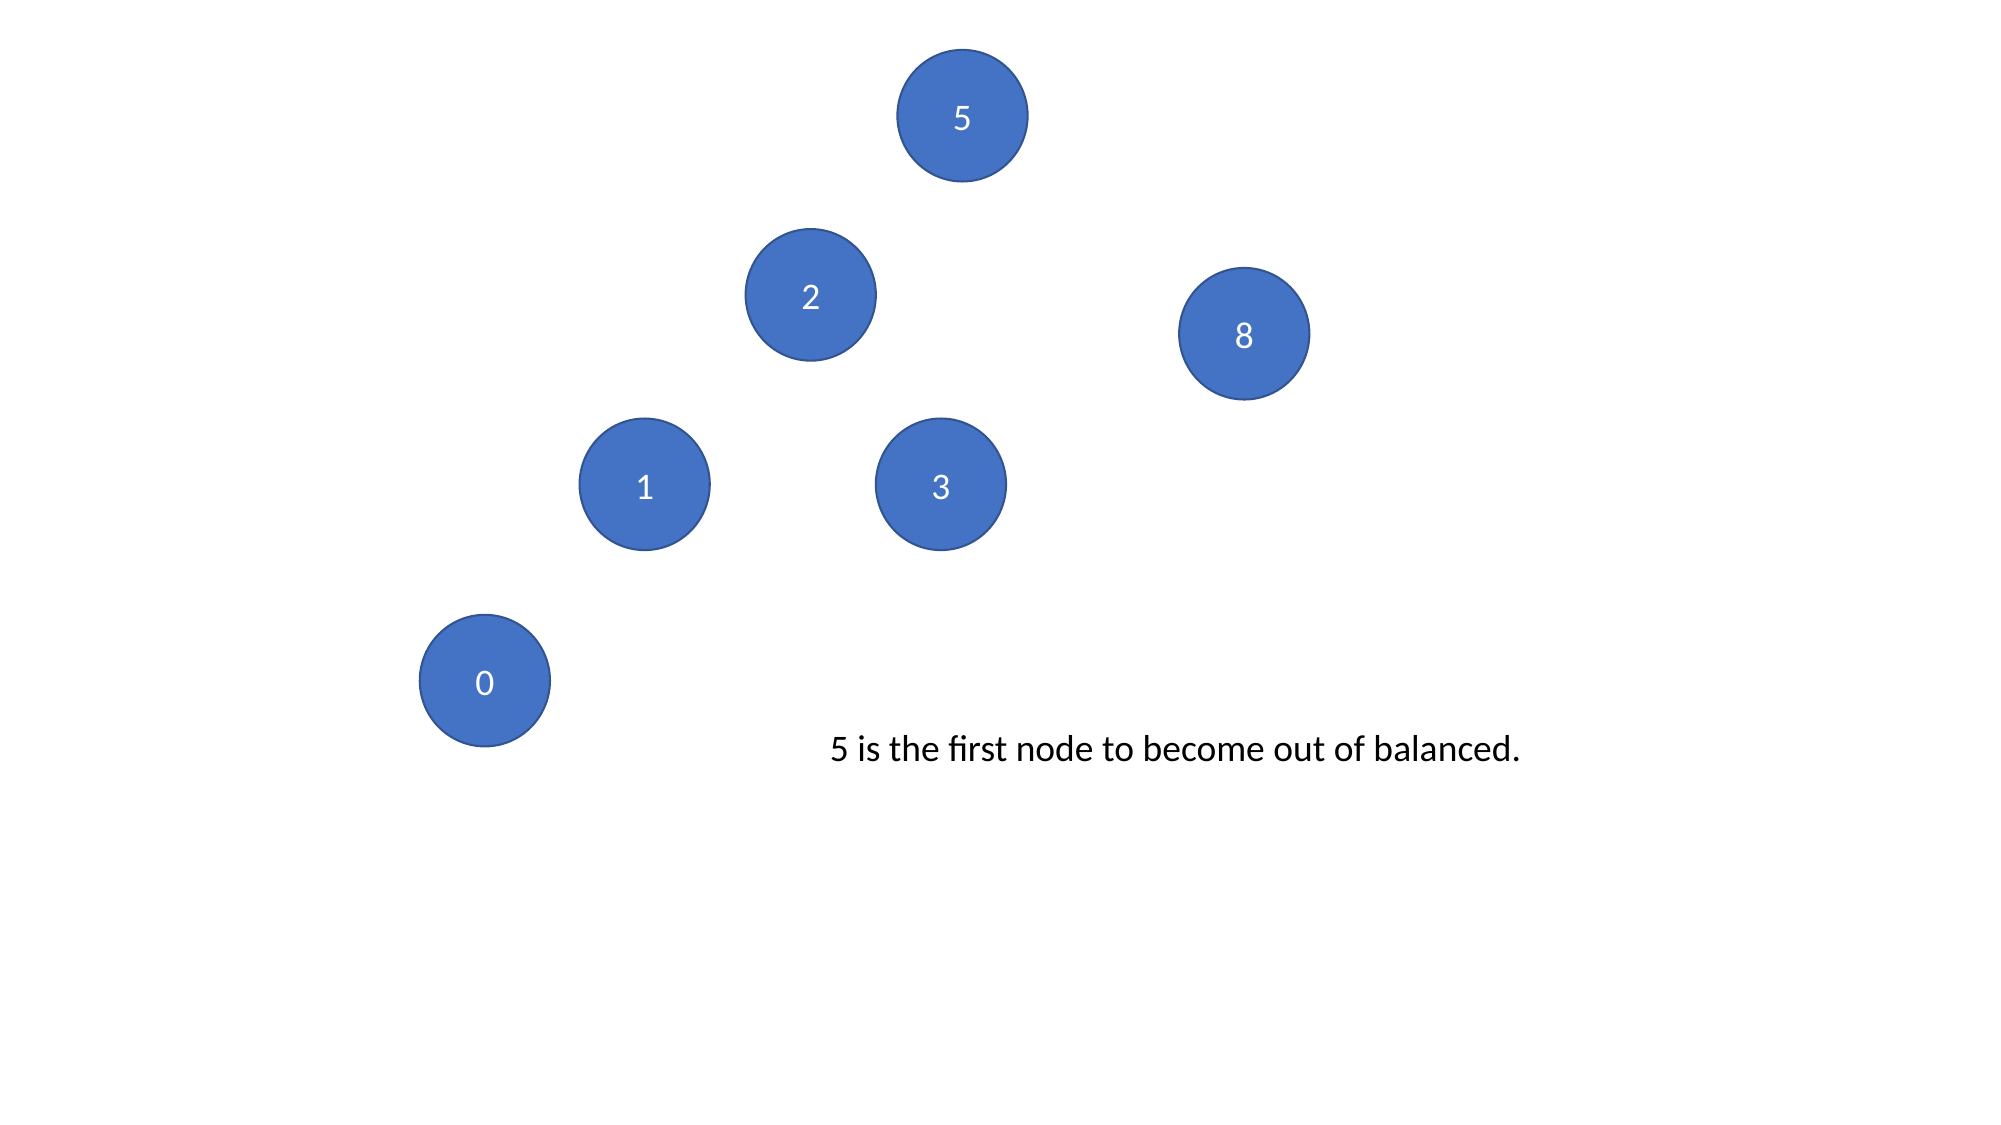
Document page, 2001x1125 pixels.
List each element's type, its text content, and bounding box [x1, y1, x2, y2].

text_box 8 [1178, 266, 1311, 401]
text_box 5 [896, 48, 1029, 183]
text_box 3 [874, 417, 1008, 552]
text_box 5 is the first node to become out of balanced. [815, 716, 1537, 776]
text_box 1 [578, 417, 711, 552]
text_box 2 [744, 228, 877, 362]
text_box 0 [418, 613, 552, 748]
